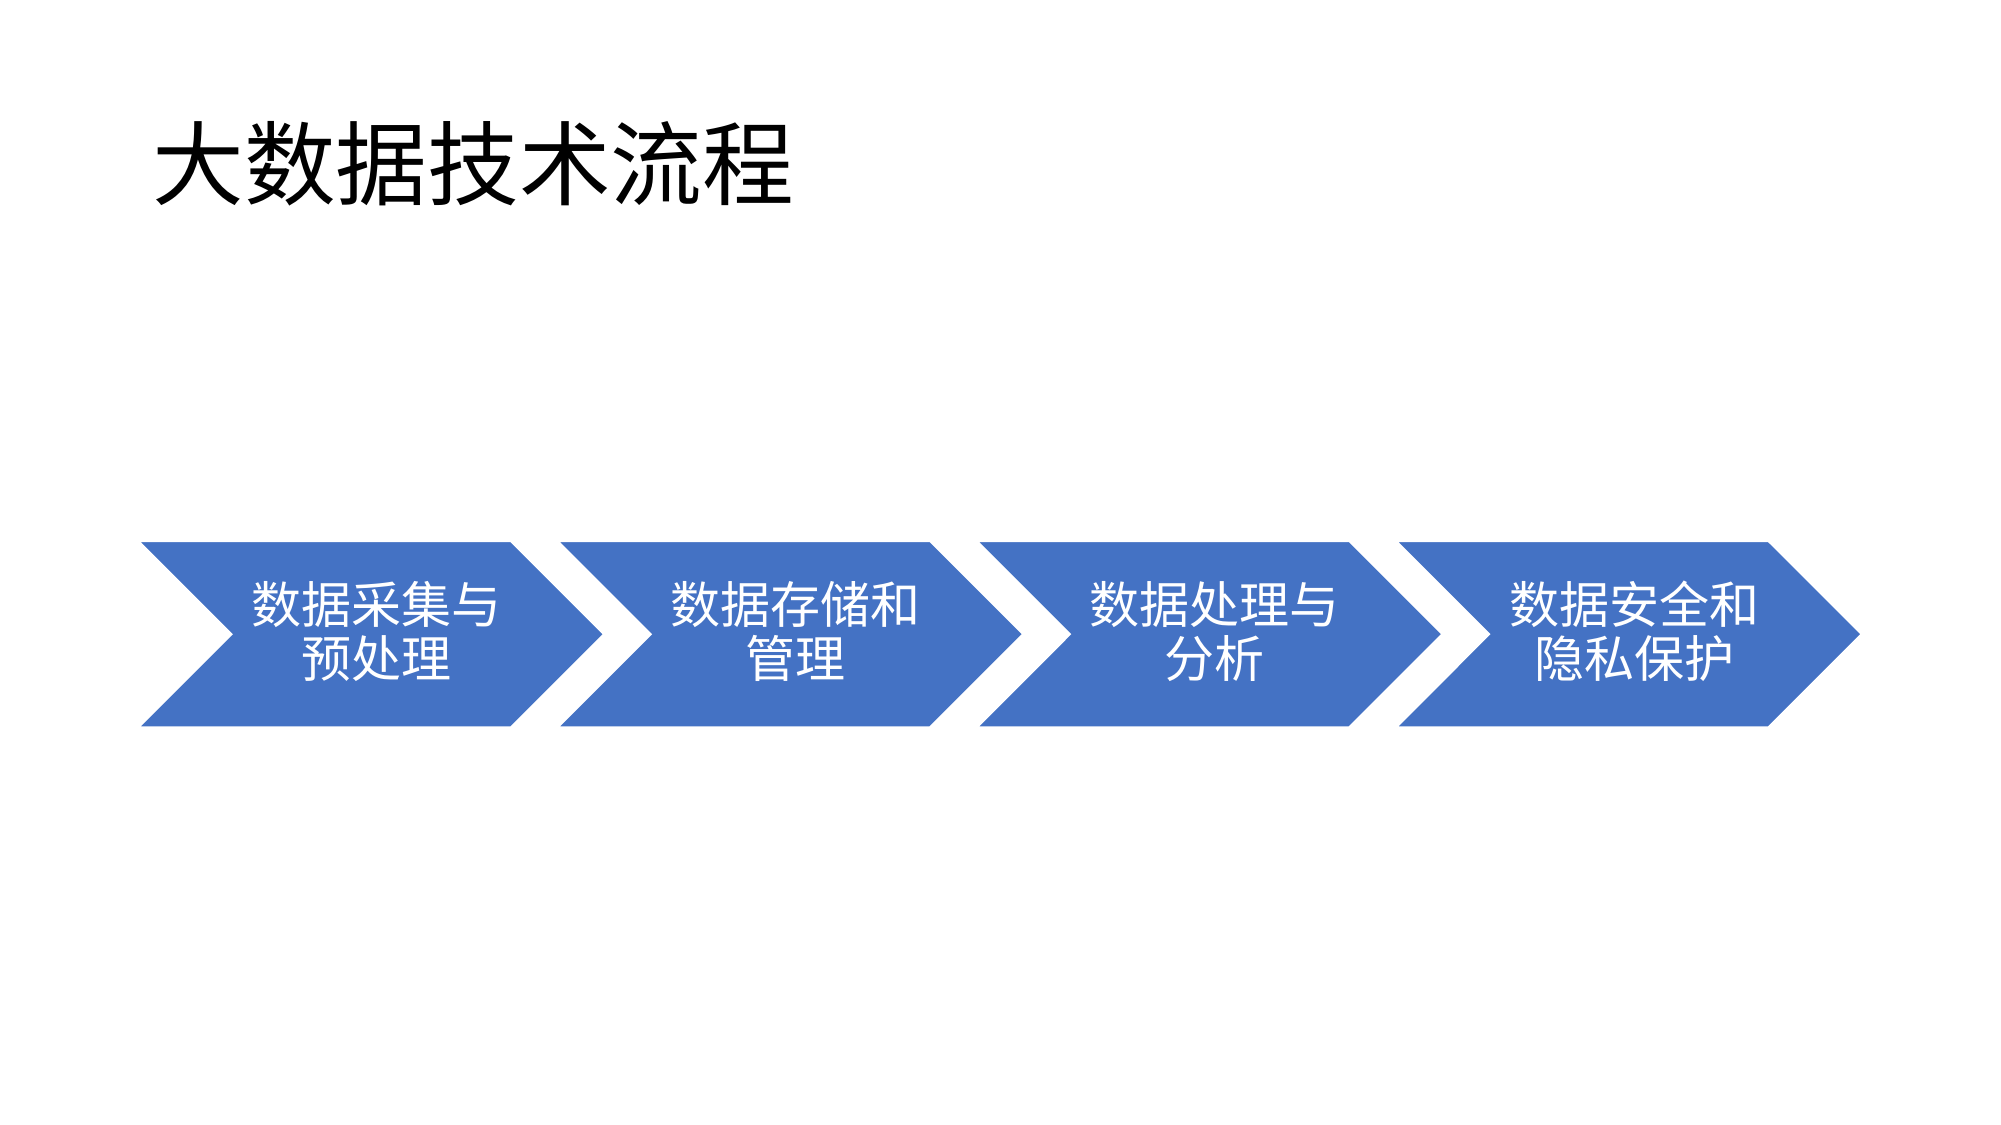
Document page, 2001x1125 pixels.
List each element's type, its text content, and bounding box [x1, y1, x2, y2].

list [137, 277, 1863, 992]
title 大数据技术流程 [137, 59, 1863, 277]
